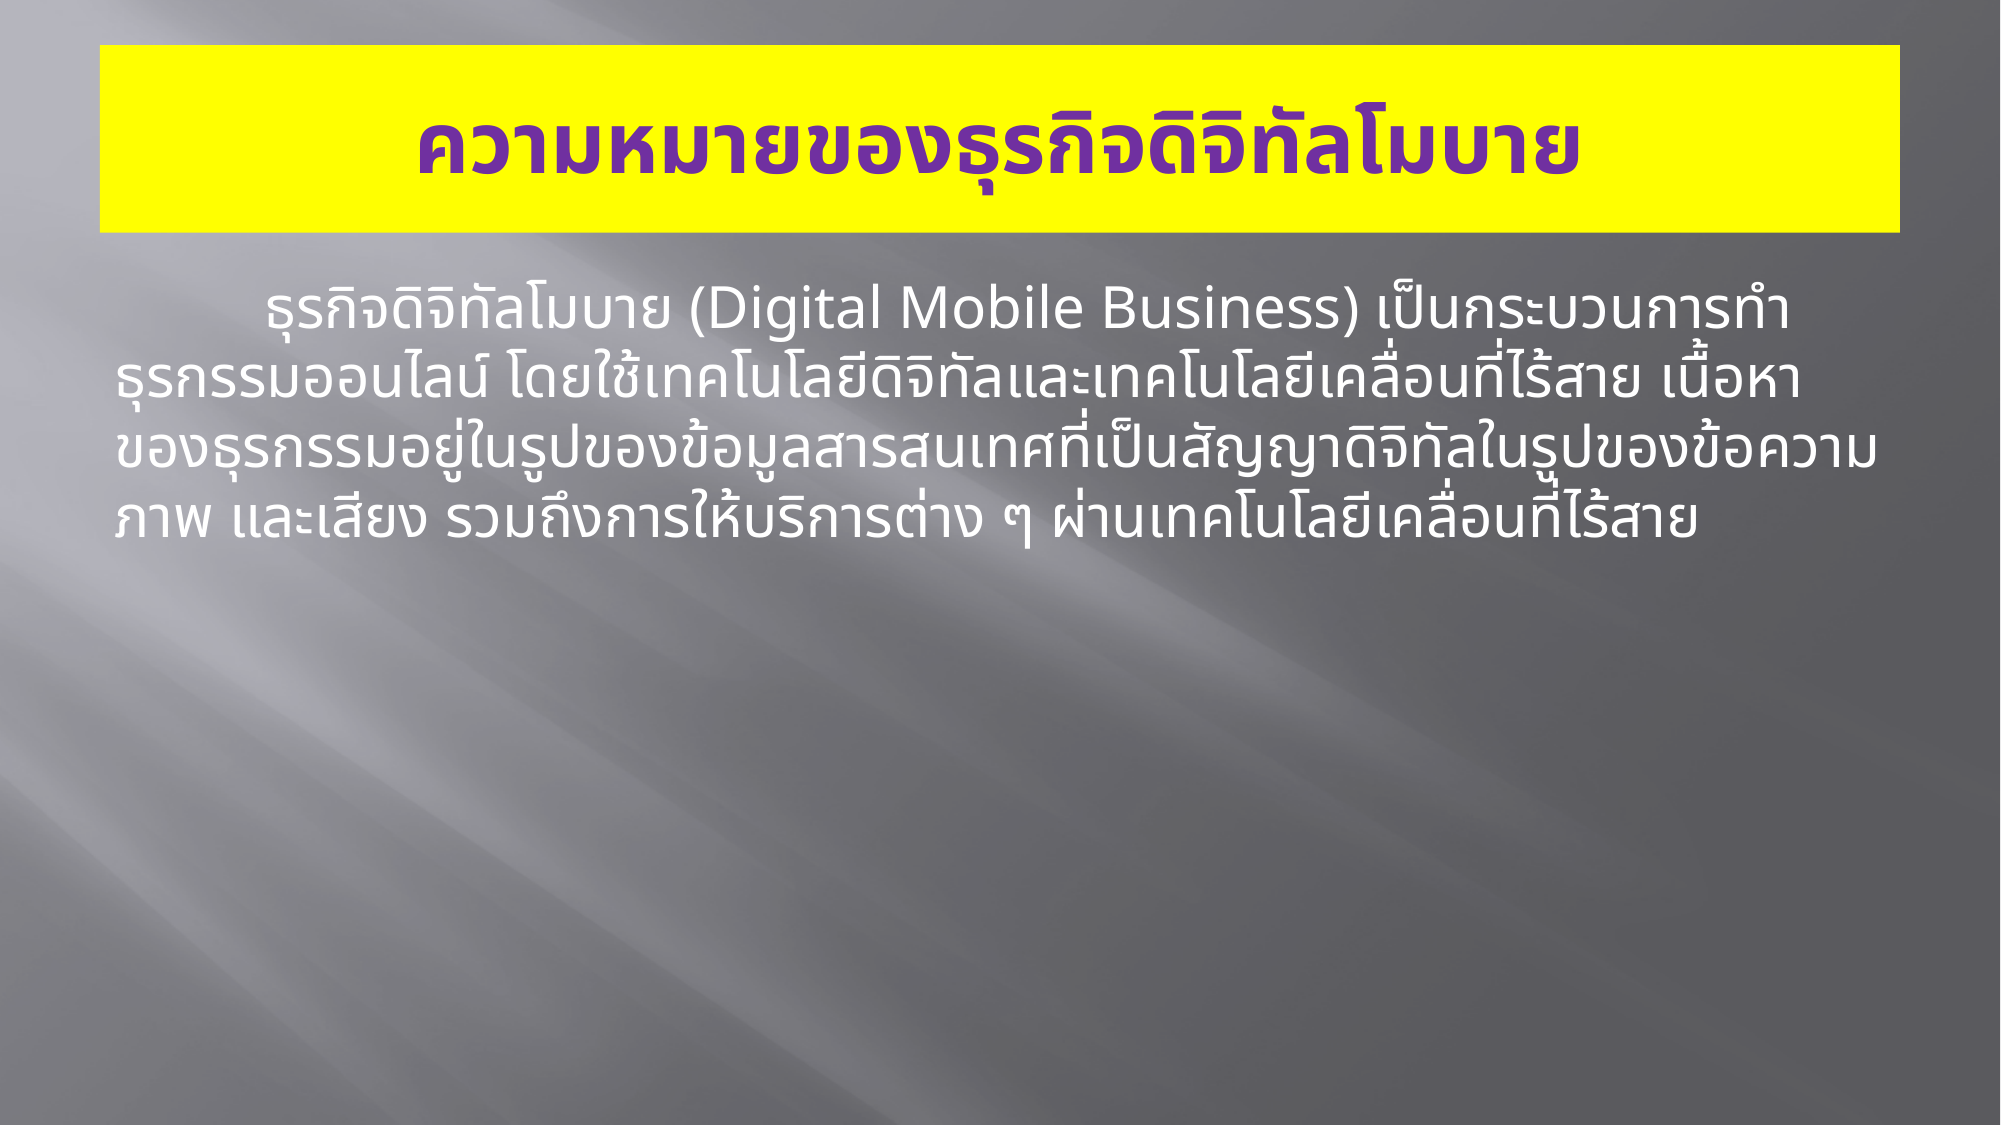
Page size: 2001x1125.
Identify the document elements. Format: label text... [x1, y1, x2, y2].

title ความหมายของธุรกิจดิจิทัลโมบาย [99, 45, 1900, 233]
list ธุรกิจดิจิทัลโมบาย (Digital Mobile Business) เป็นกระบวนการทำธุรกรรมออนไลน์ โดยใช้เทคโนโลยีดิจิทัลและเทคโนโลยีเคลื่อนที่ไร้สาย เนื้อหาของธุรกรรมอยู่ในรูปของข้อมูลสารสนเทศที่เป็นสัญญาดิจิทัลในรูปของข้อความ ภาพ และเสียง รวมถึงการให้บริการต่าง ๆ ผ่านเทคโนโลยีเคลื่อนที่ไร้สาย [99, 262, 1900, 1035]
